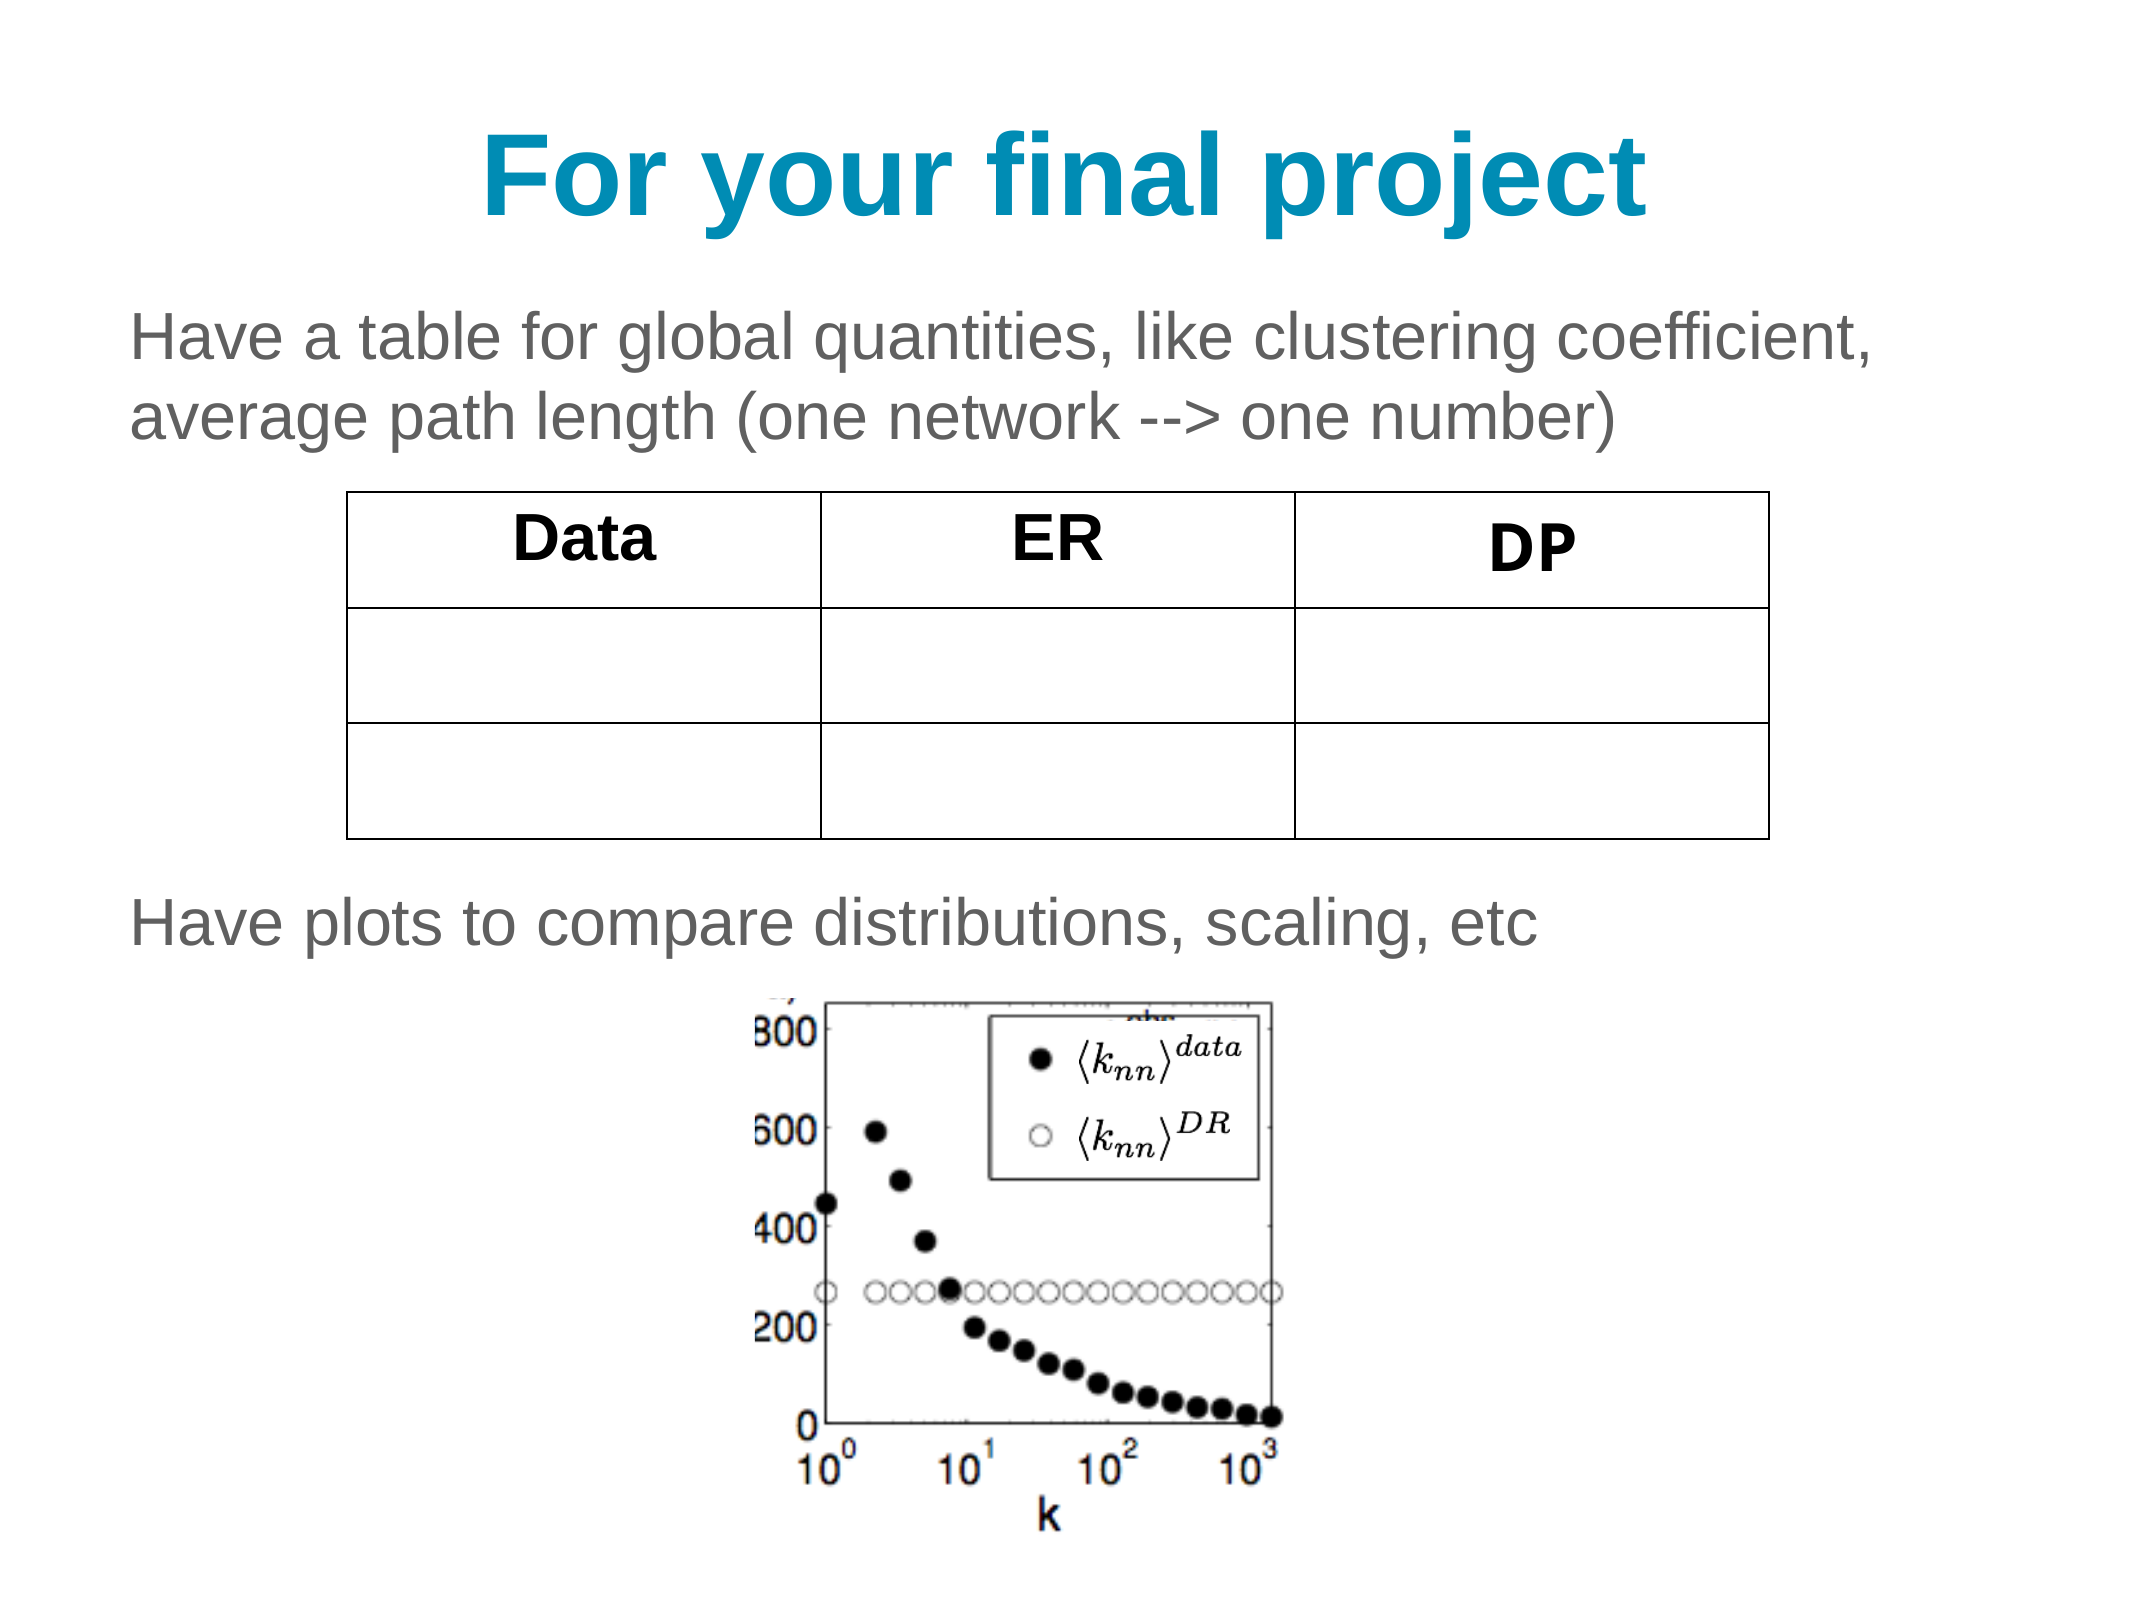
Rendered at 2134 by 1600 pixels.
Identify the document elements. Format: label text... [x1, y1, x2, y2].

text_box Have a table for global quantities, like clustering coefficient, average path length (one network --> one number) [120, 284, 1946, 462]
text_box Have plots to compare distributions, scaling, etc [120, 870, 1946, 967]
picture [754, 998, 1312, 1542]
text_box For your final project [20, 0, 2109, 346]
